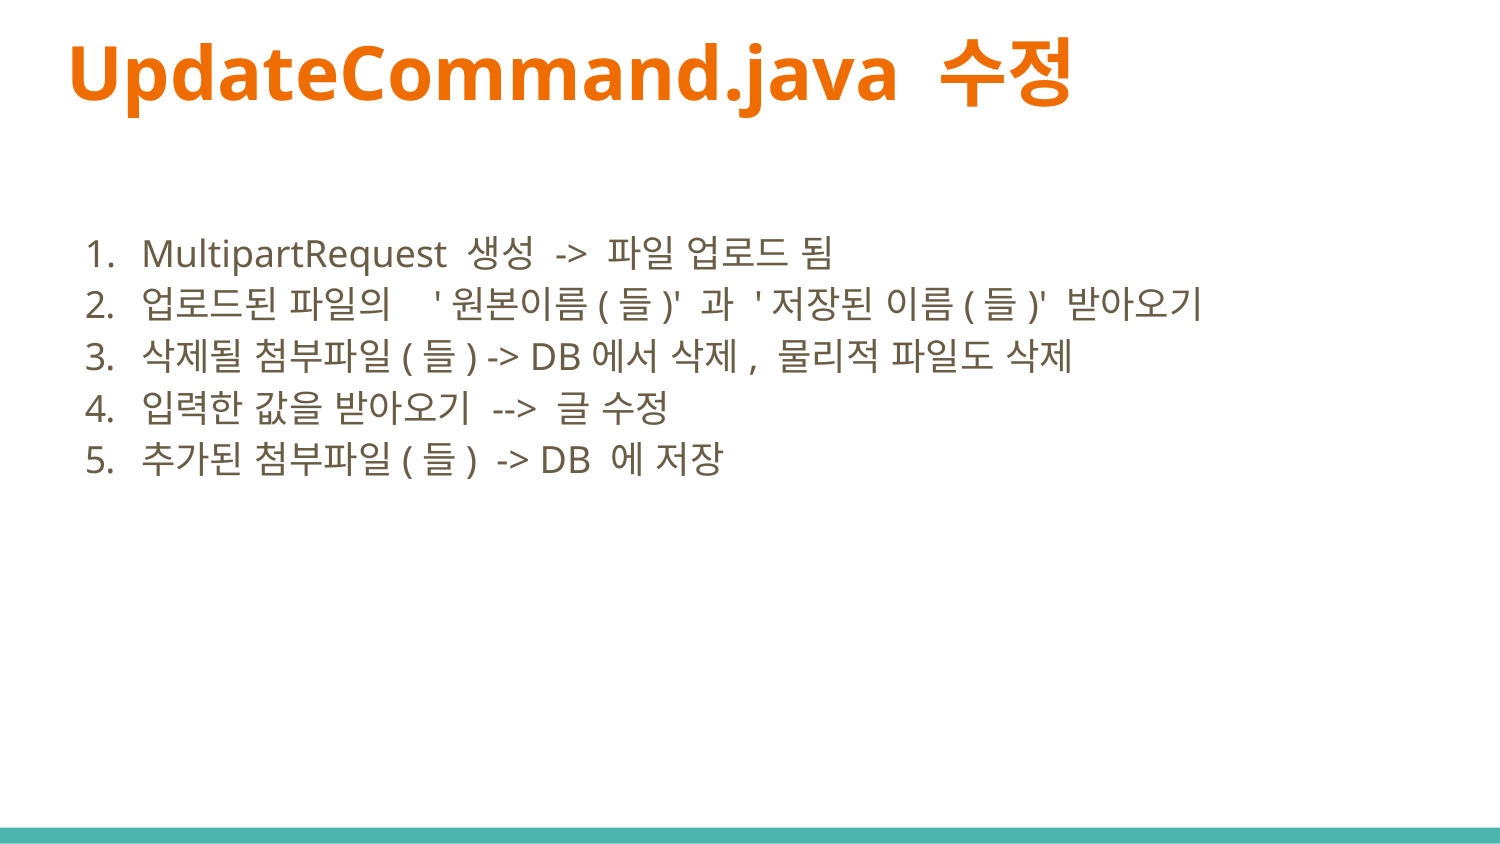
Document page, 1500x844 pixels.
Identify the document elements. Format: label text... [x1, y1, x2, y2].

title UpdateCommand.java 수정 [51, 10, 1449, 127]
list MultipartRequest 생성 -> 파일 업로드 됨 업로드된 파일의 '원본이름(들)' 과 '저장된 이름(들)' 받아오기 삭제될 첨부파일(들) -> DB에서 삭제, 물리적 파일도 삭제 입력한 값을 받아오기 --> 글 수정 추가된 첨부파일(들) -> DB 에 저장 [51, 207, 1449, 750]
